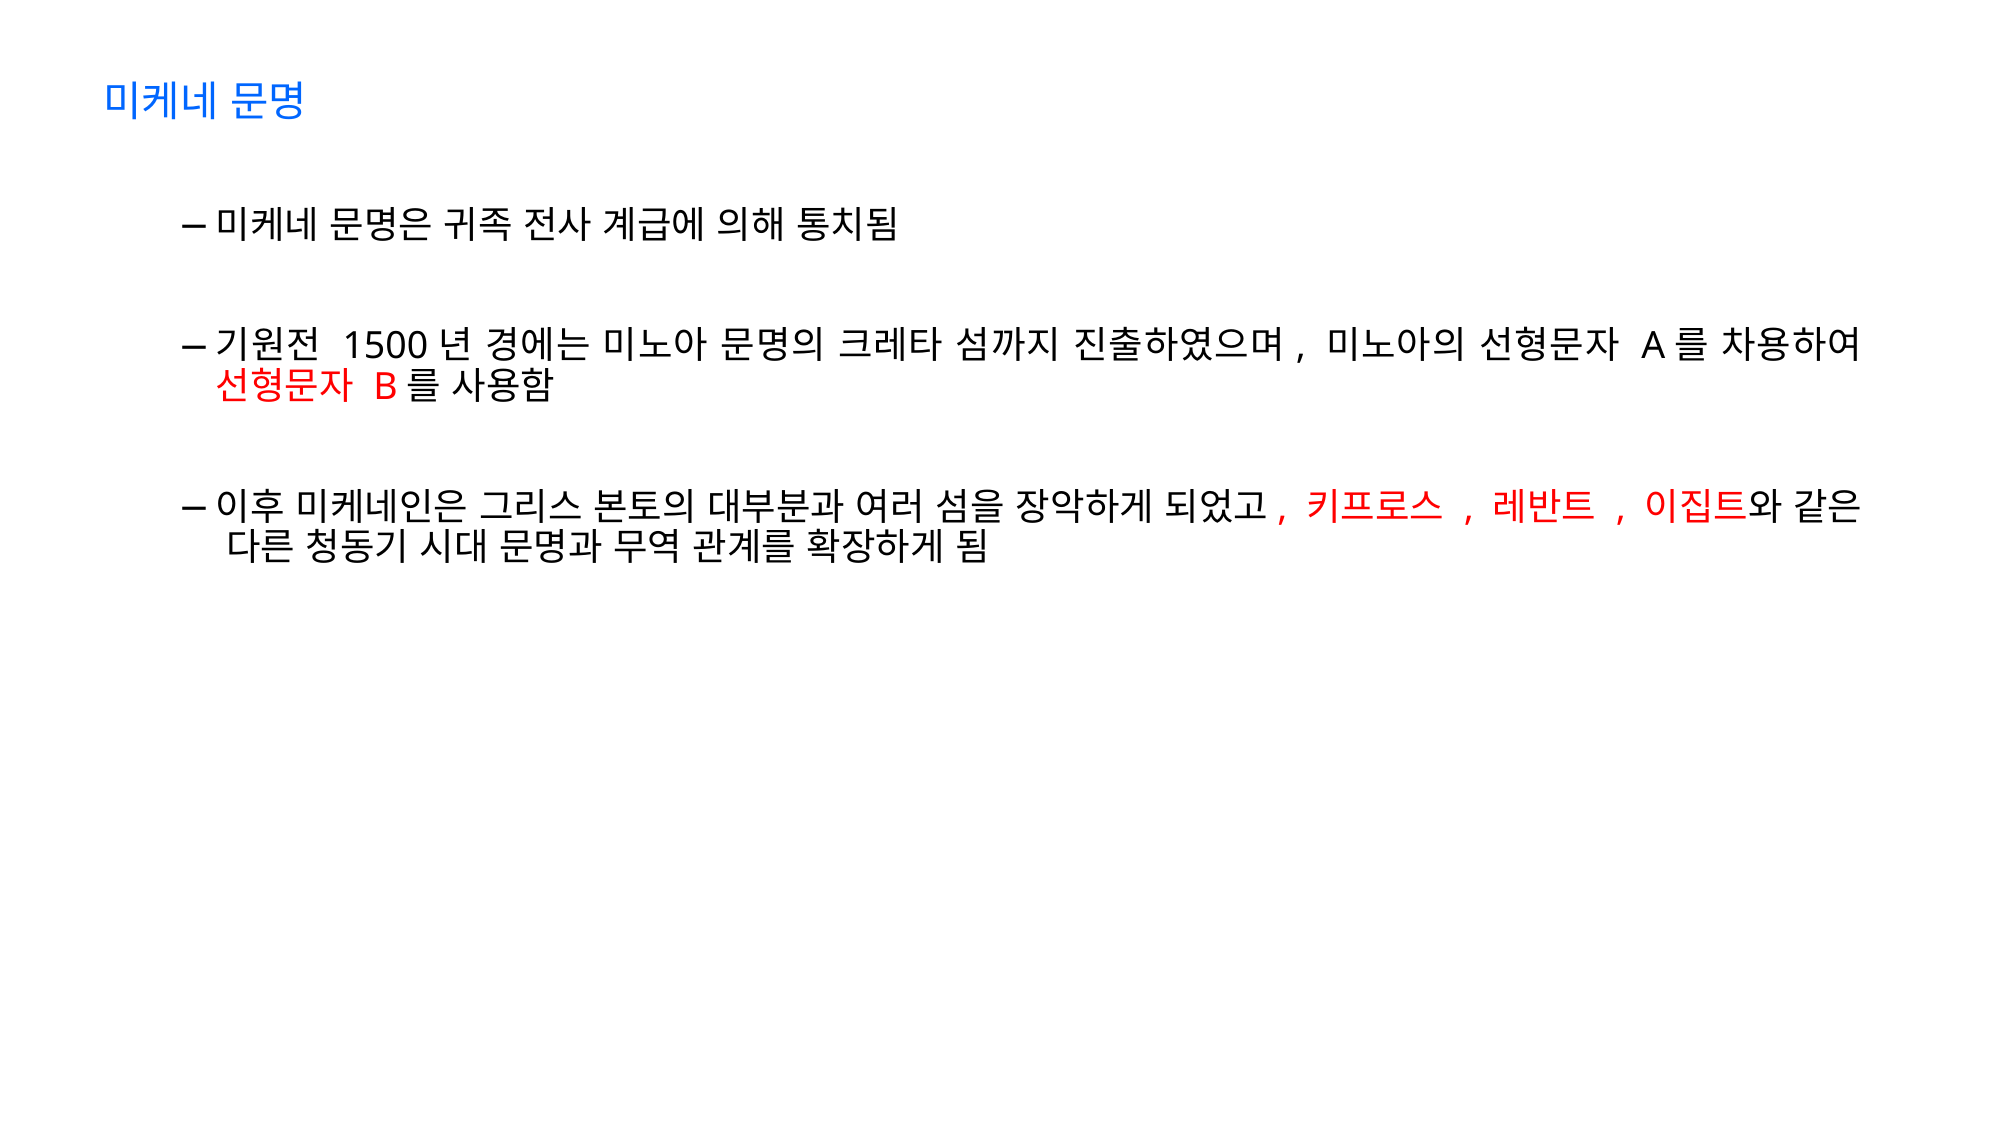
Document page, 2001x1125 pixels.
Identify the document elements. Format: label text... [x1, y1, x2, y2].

list 미케네 문명 미케네 문명은 귀족 전사 계급에 의해 통치됨 기원전 1500년 경에는 미노아 문명의 크레타 섬까지 진출하였으며, 미노아의 선형문자 A를 차용하여 선형문자 B를 사용함 이후 미케네인은 그리스 본토의 대부분과 여러 섬을 장악하게 되었고, 키프로스 , 레반트 , 이집트와 같은 다른 청동기 시대 문명과 무역 관계를 확장하게 됨 [88, 72, 1878, 696]
